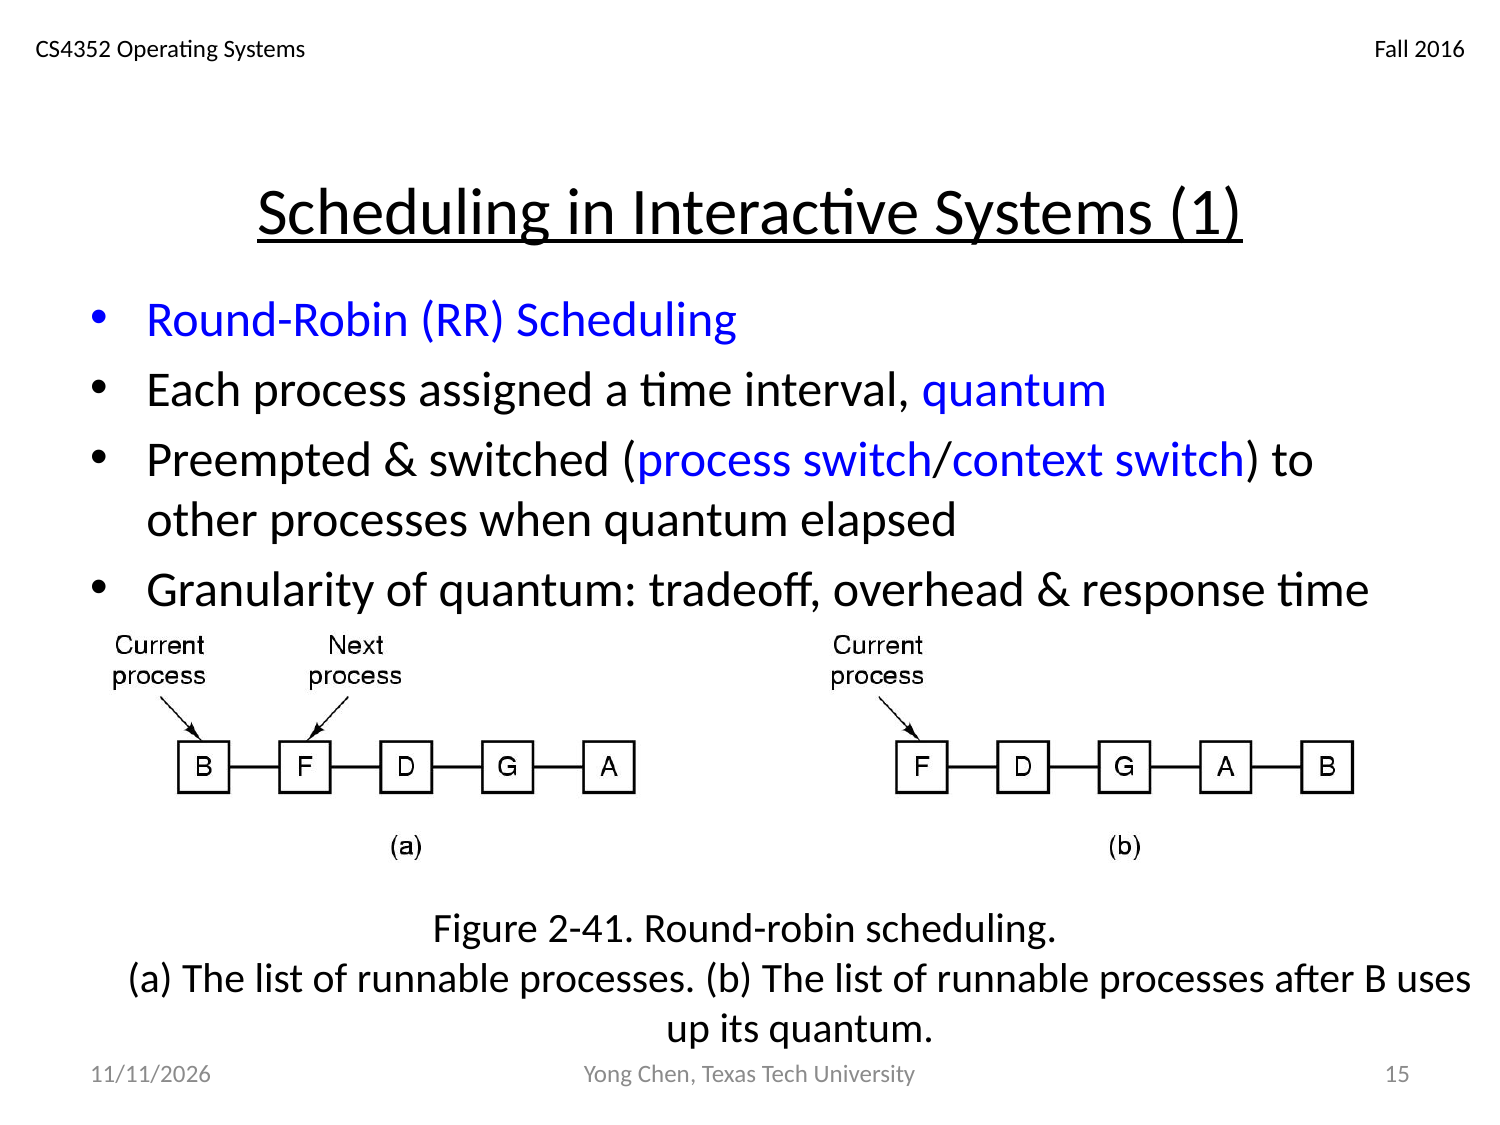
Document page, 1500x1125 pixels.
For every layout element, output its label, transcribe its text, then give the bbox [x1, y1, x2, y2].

list Round-Robin (RR) Scheduling Each process assigned a time interval, quantum Preempted & switched (process switch/context switch) to other processes when quantum elapsed Granularity of quantum: tradeoff, overhead & response time [75, 279, 1425, 893]
picture [109, 623, 1359, 864]
text_box Figure 2-41. Round-robin scheduling. (a) The list of runnable processes. (b) The list of runnable processes after B uses up its quantum. [0, 893, 1500, 1032]
title Scheduling in Interactive Systems (1) [75, 160, 1425, 263]
footer Yong Chen, Texas Tech University [512, 1042, 988, 1103]
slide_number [75, 1042, 425, 1103]
slide_number 15 [1074, 1042, 1425, 1103]
